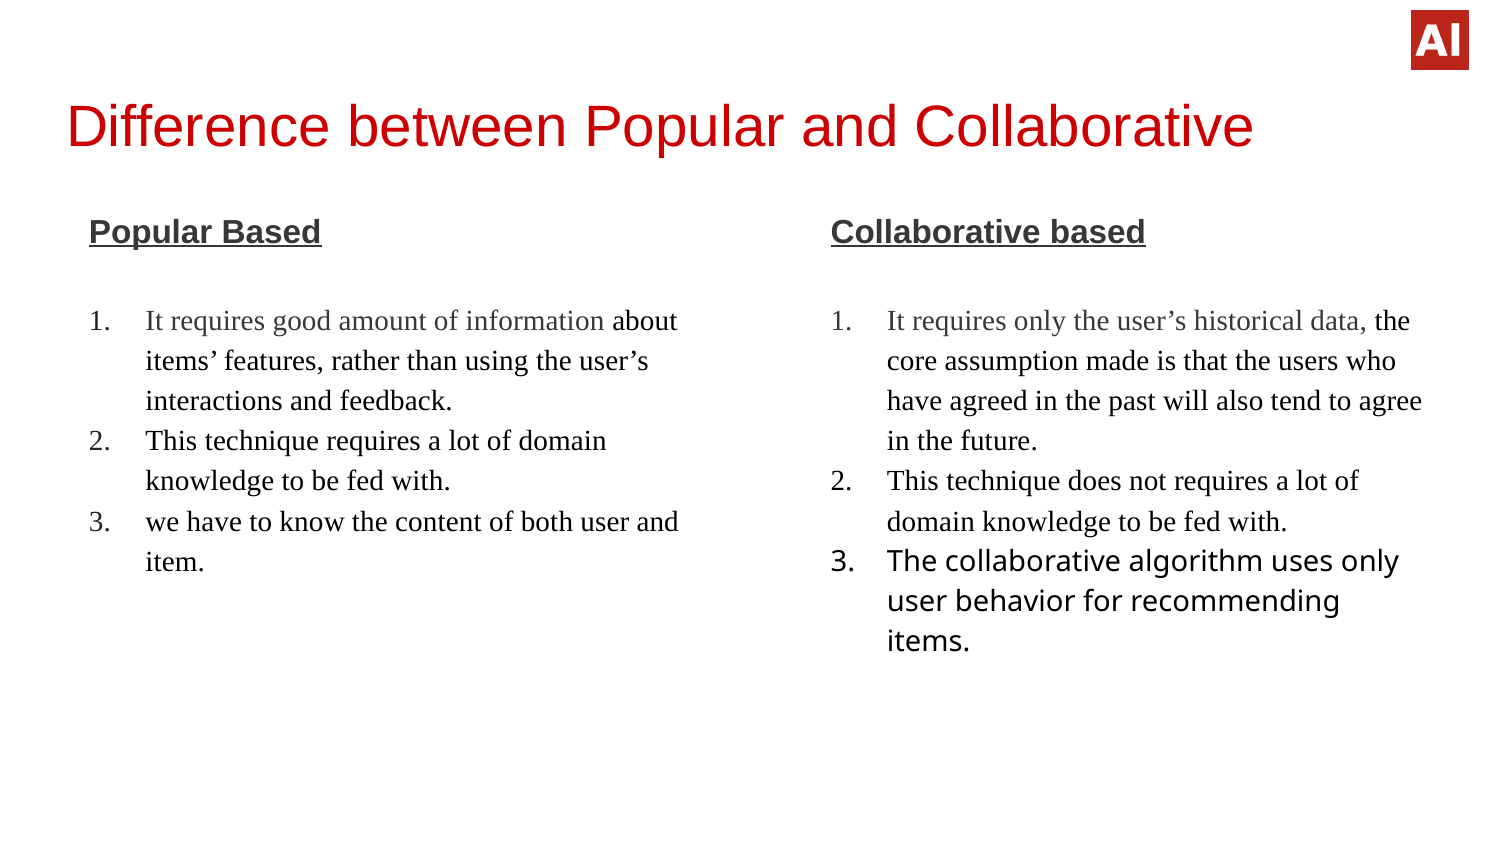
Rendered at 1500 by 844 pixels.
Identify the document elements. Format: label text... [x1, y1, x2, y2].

list Collaborative based It requires only the user’s historical data, the core assumption made is that the users who have agreed in the past will also tend to agree in the future. This technique does not requires a lot of domain knowledge to be fed with. The collaborative algorithm uses only user behavior for recommending items. [792, 189, 1449, 750]
picture [1411, 10, 1469, 70]
title Difference between Popular and Collaborative [51, 72, 1449, 167]
list Popular Based It requires good amount of information about items’ features, rather than using the user’s interactions and feedback. This technique requires a lot of domain knowledge to be fed with. we have to know the content of both user and item. [51, 189, 708, 750]
